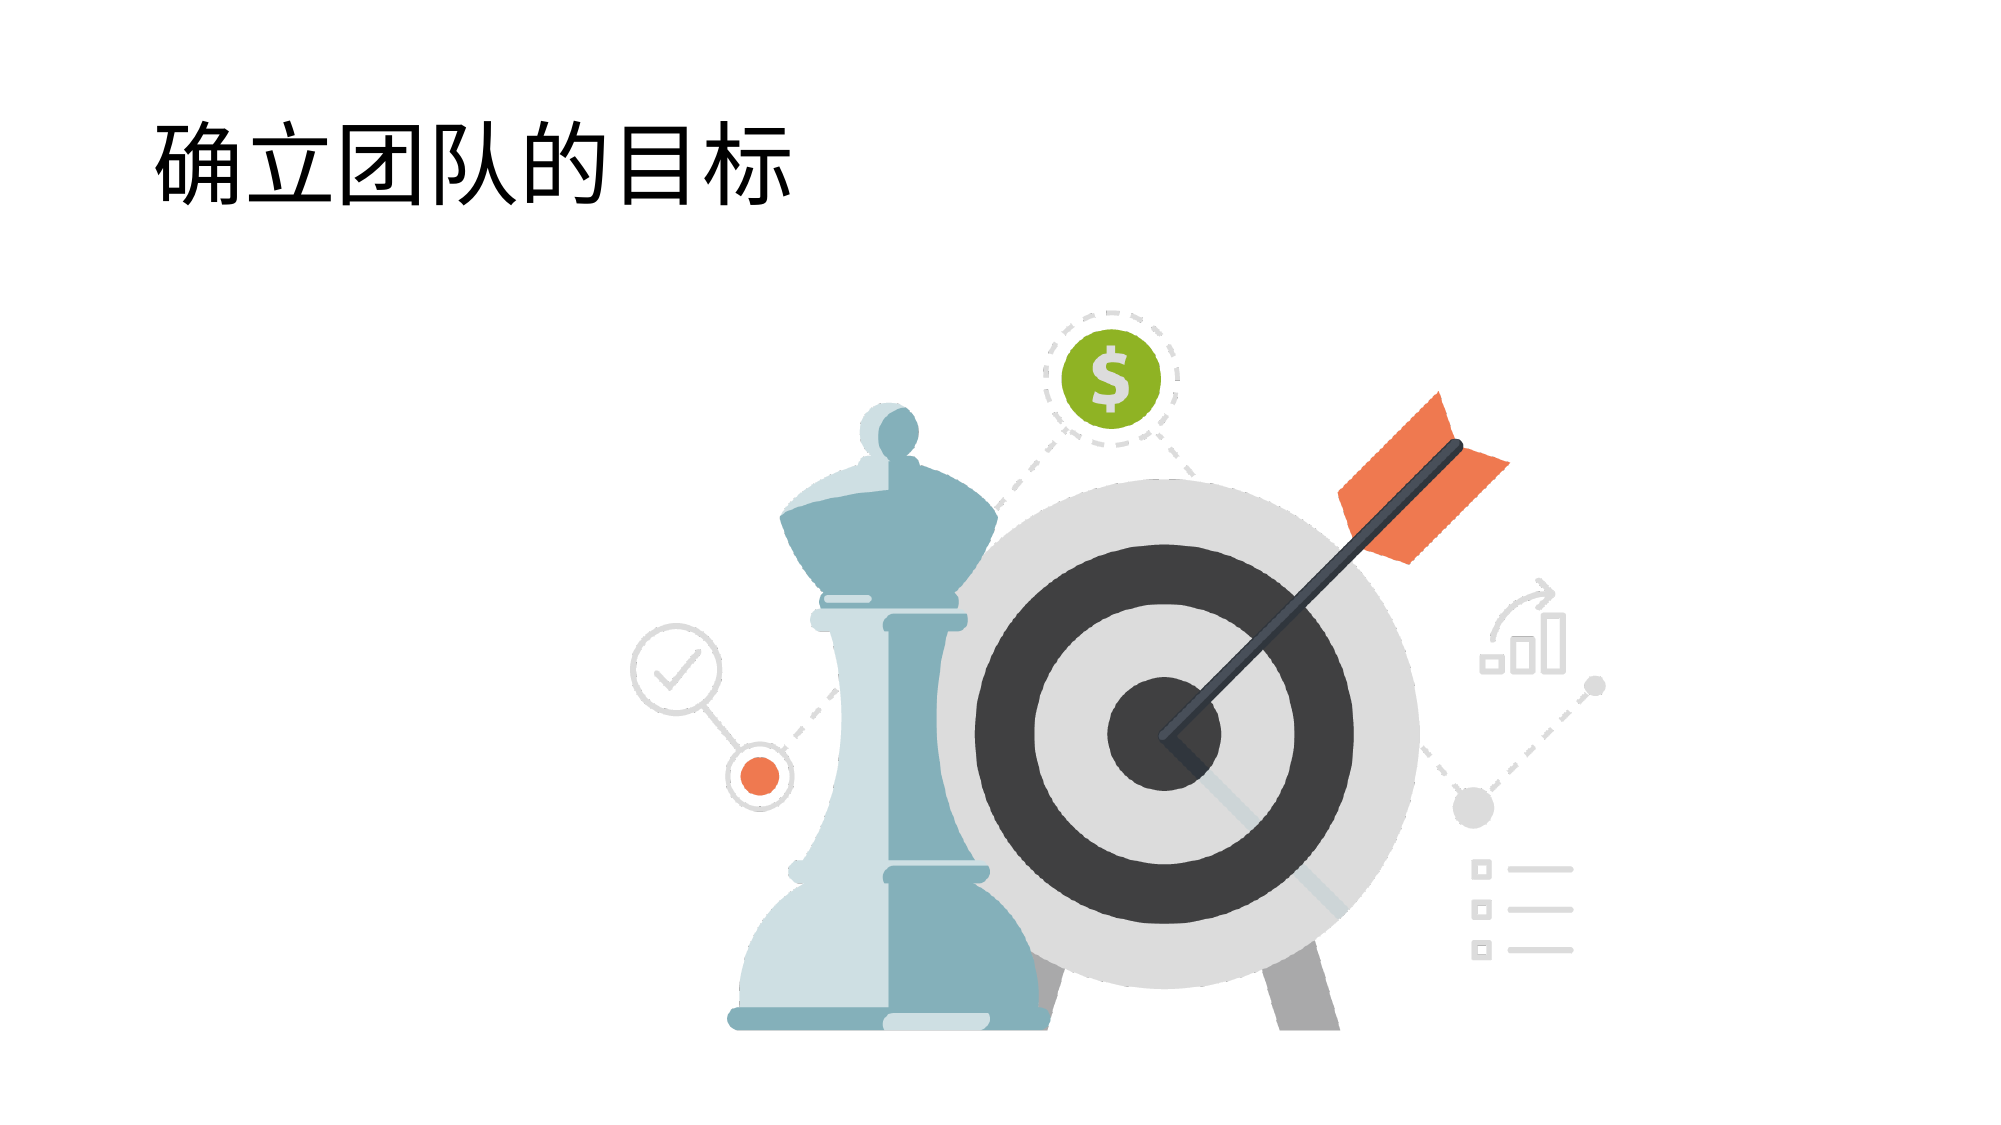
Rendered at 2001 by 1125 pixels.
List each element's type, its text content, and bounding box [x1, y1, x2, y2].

title 确立团队的目标 [137, 59, 1863, 278]
picture [628, 309, 1607, 1031]
